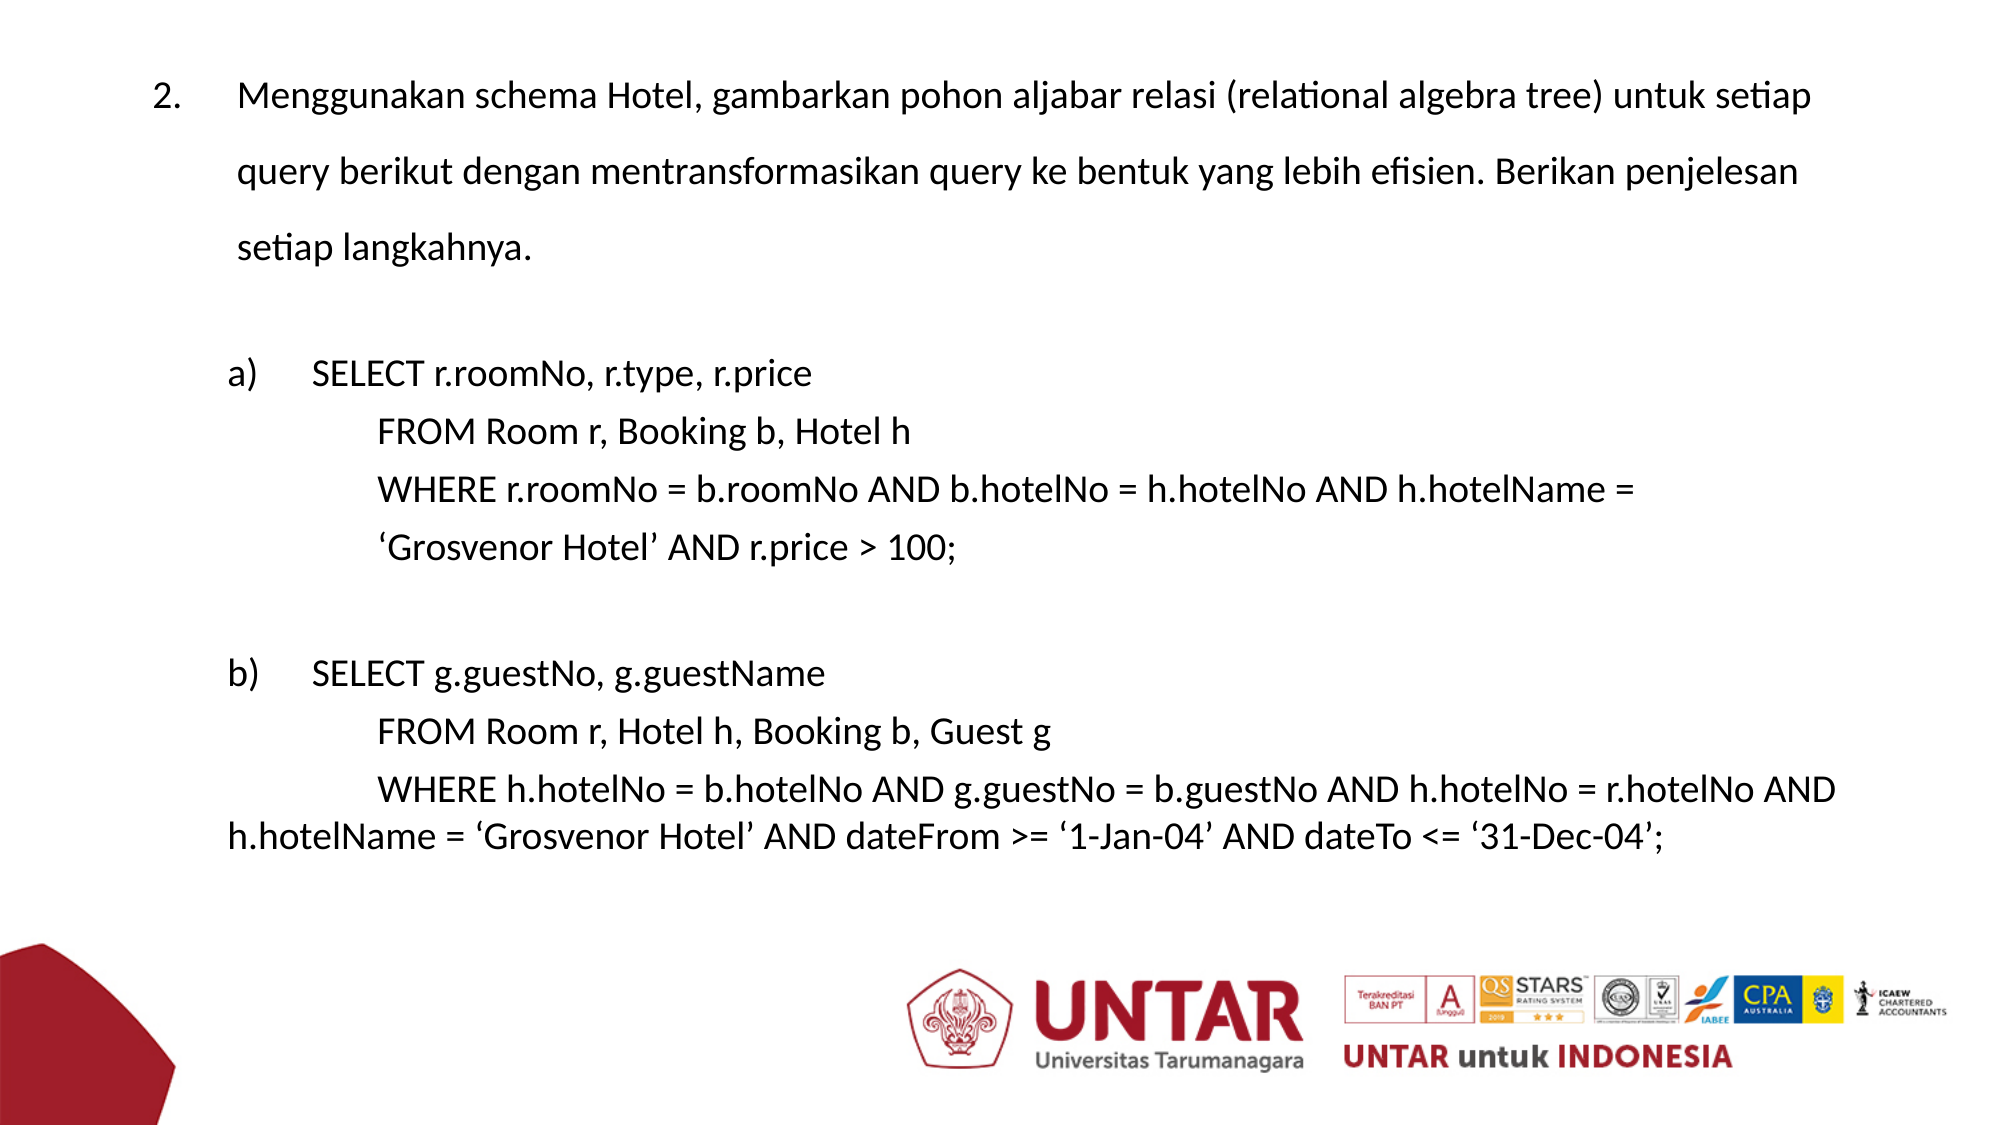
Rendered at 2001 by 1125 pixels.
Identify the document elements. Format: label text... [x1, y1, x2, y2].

picture [0, 0, 2001, 1125]
list Menggunakan schema Hotel, gambarkan pohon aljabar relasi (relational algebra tree) untuk setiap query berikut dengan mentransformasikan query ke bentuk yang lebih efisien. Berikan penjelesan setiap langkahnya. SELECT r.roomNo, r.type, r.price FROM Room r, Booking b, Hotel h WHERE r.roomNo = b.roomNo AND b.hotelNo = h.hotelNo AND h.hotelName = ‘Grosvenor Hotel’ AND r.price > 100; SELECT g.guestNo, g.guestName FROM Room r, Hotel h, Booking b, Guest g WHERE h.hotelNo = b.hotelNo AND g.guestNo = b.guestNo AND h.hotelNo = r.hotelNo AND h.hotelName = ‘Grosvenor Hotel’ AND dateFrom >= ‘1-Jan-04’ AND dateTo <= ‘31-Dec-04’; [137, 32, 1863, 1002]
